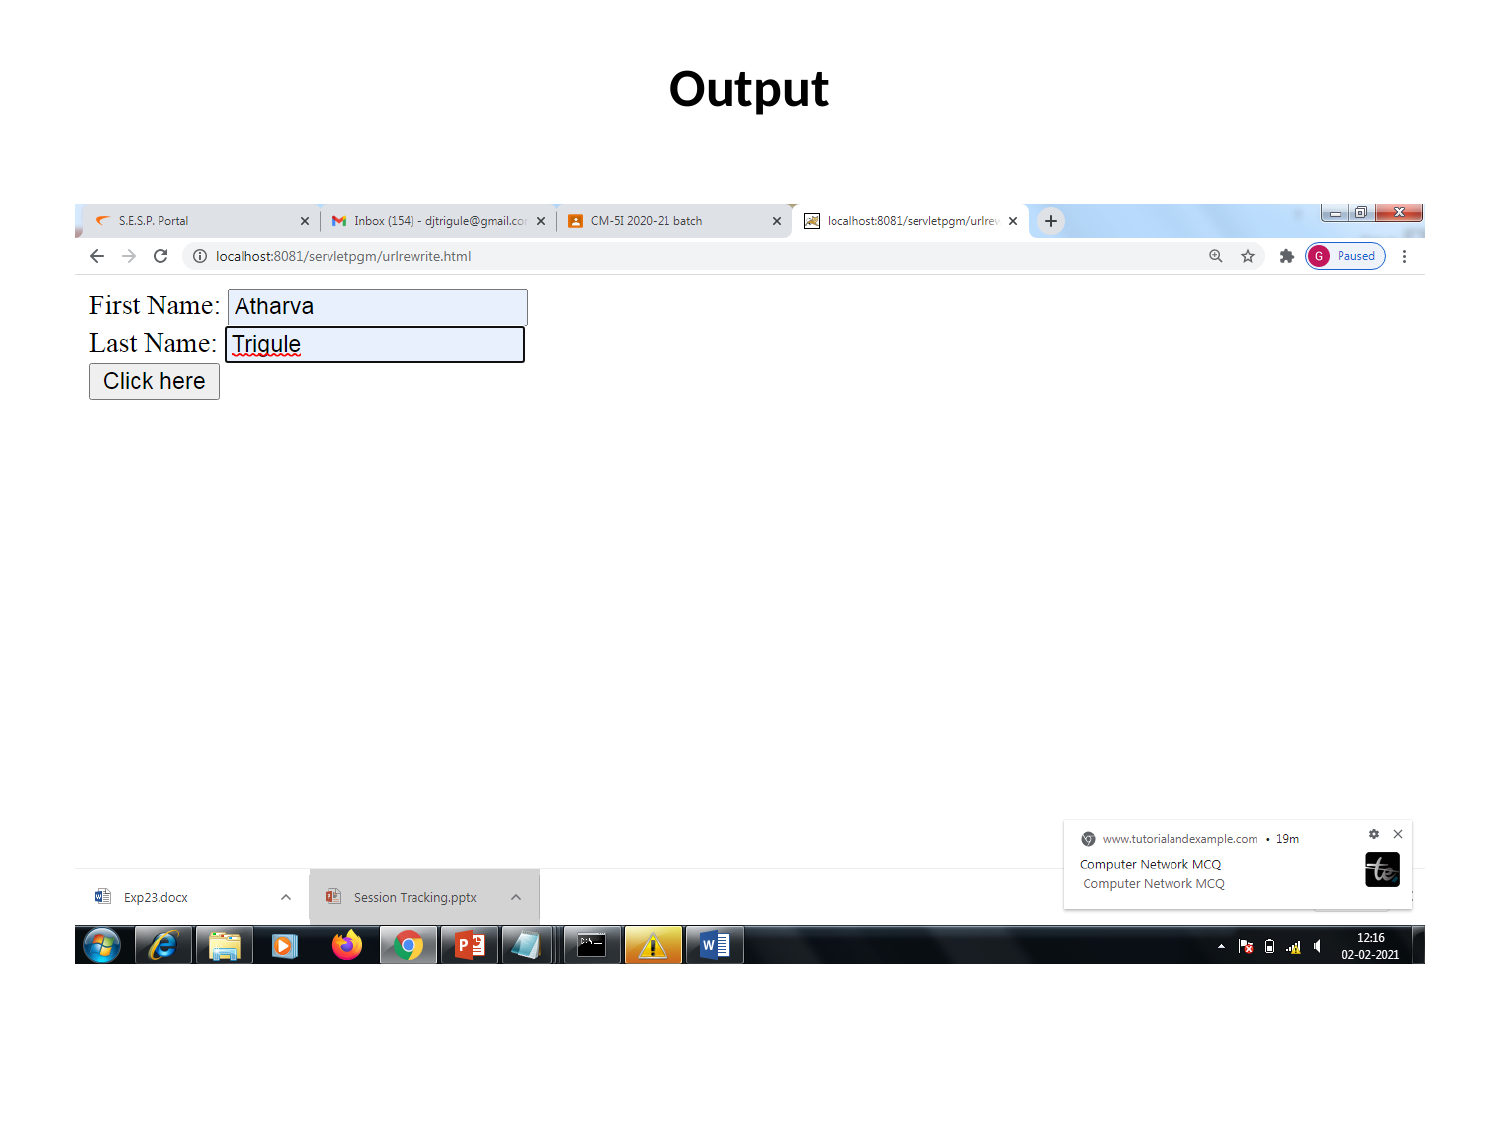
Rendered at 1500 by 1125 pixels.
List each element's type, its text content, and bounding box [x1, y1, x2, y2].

title Output [75, 45, 1425, 125]
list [74, 203, 1426, 964]
